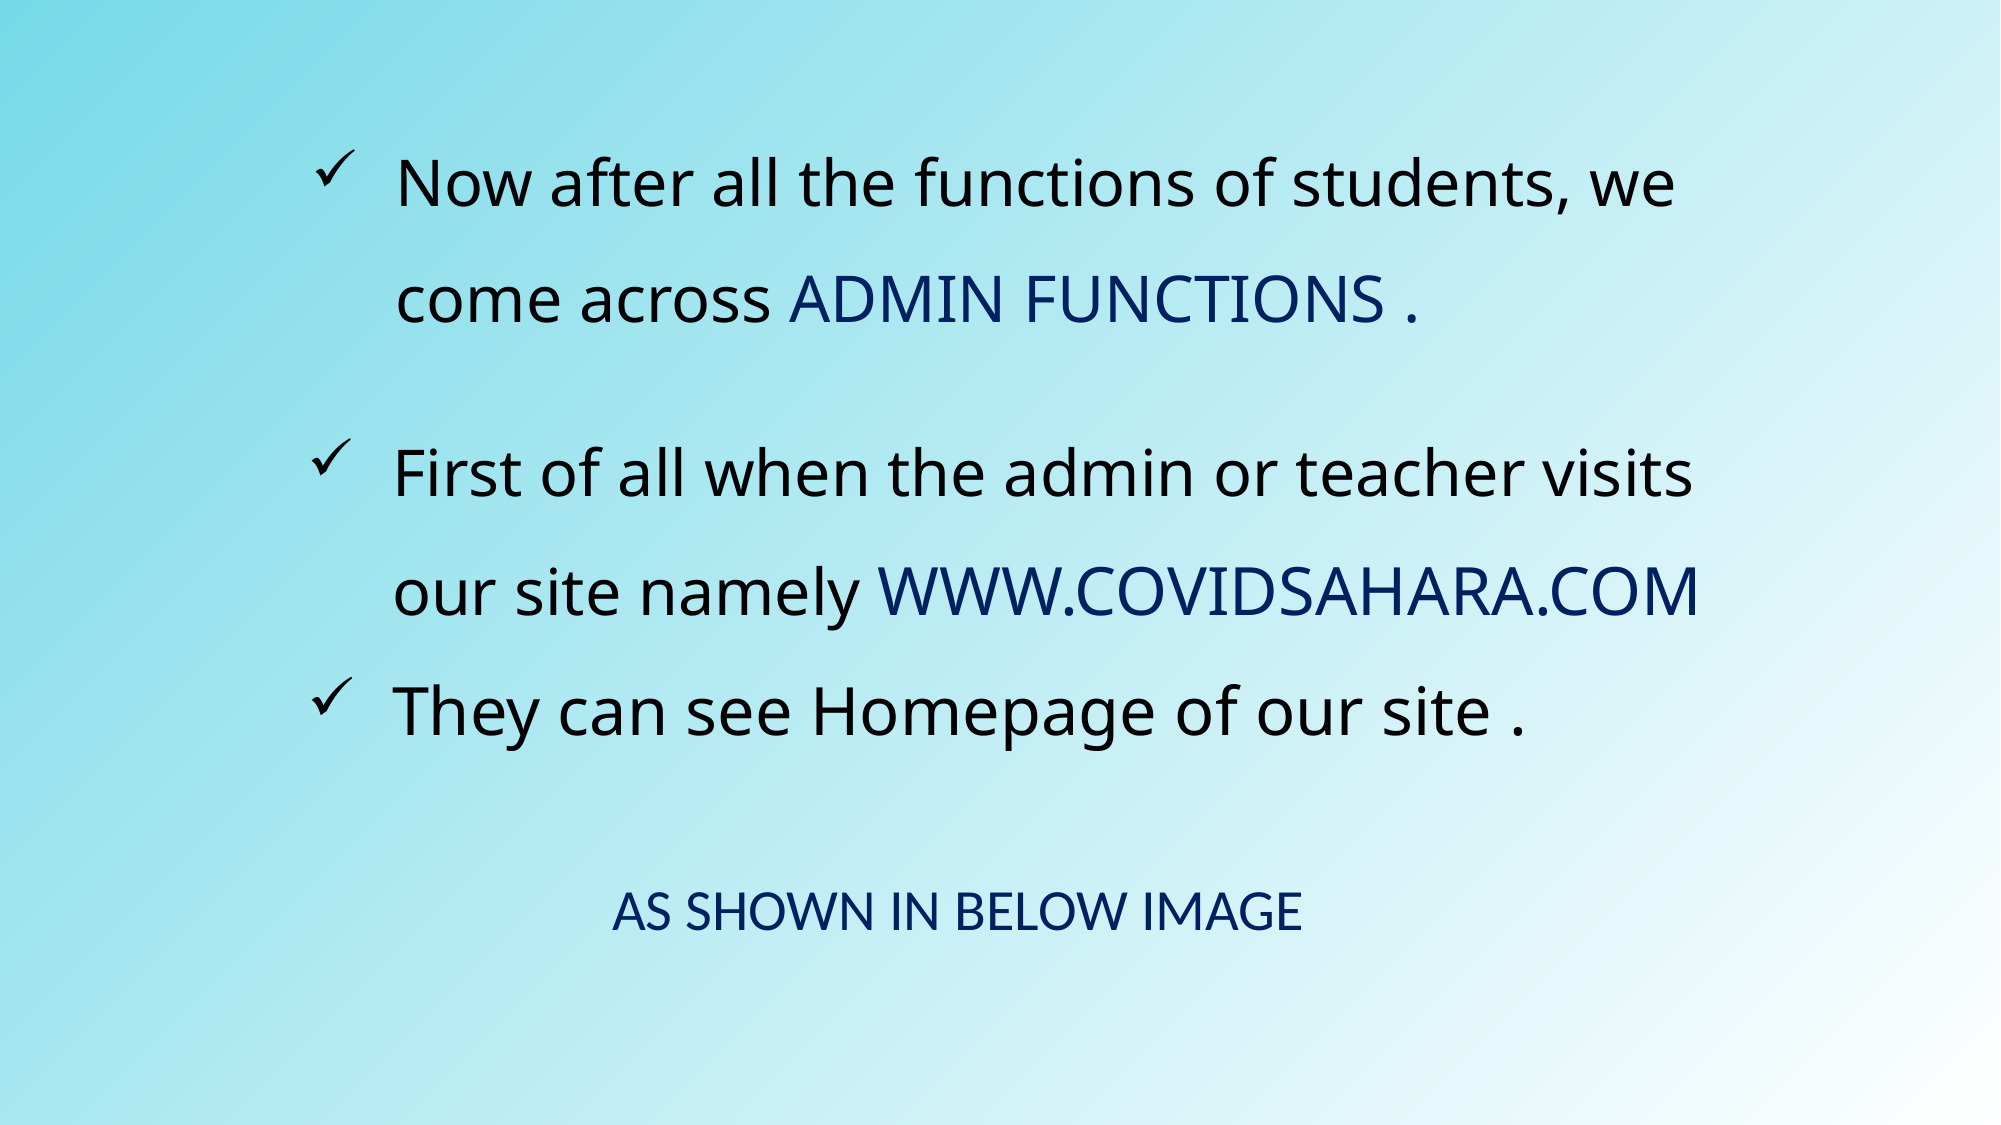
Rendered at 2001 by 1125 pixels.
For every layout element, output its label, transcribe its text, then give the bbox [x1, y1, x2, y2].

text_box First of all when the admin or teacher visits our site namely WWW.COVIDSAHARA.COM They can see Homepage of our site . [292, 385, 1798, 757]
title Now after all the functions of students, we come across ADMIN FUNCTIONS . [296, 95, 1781, 344]
text_box AS SHOWN IN BELOW IMAGE [597, 864, 1320, 950]
